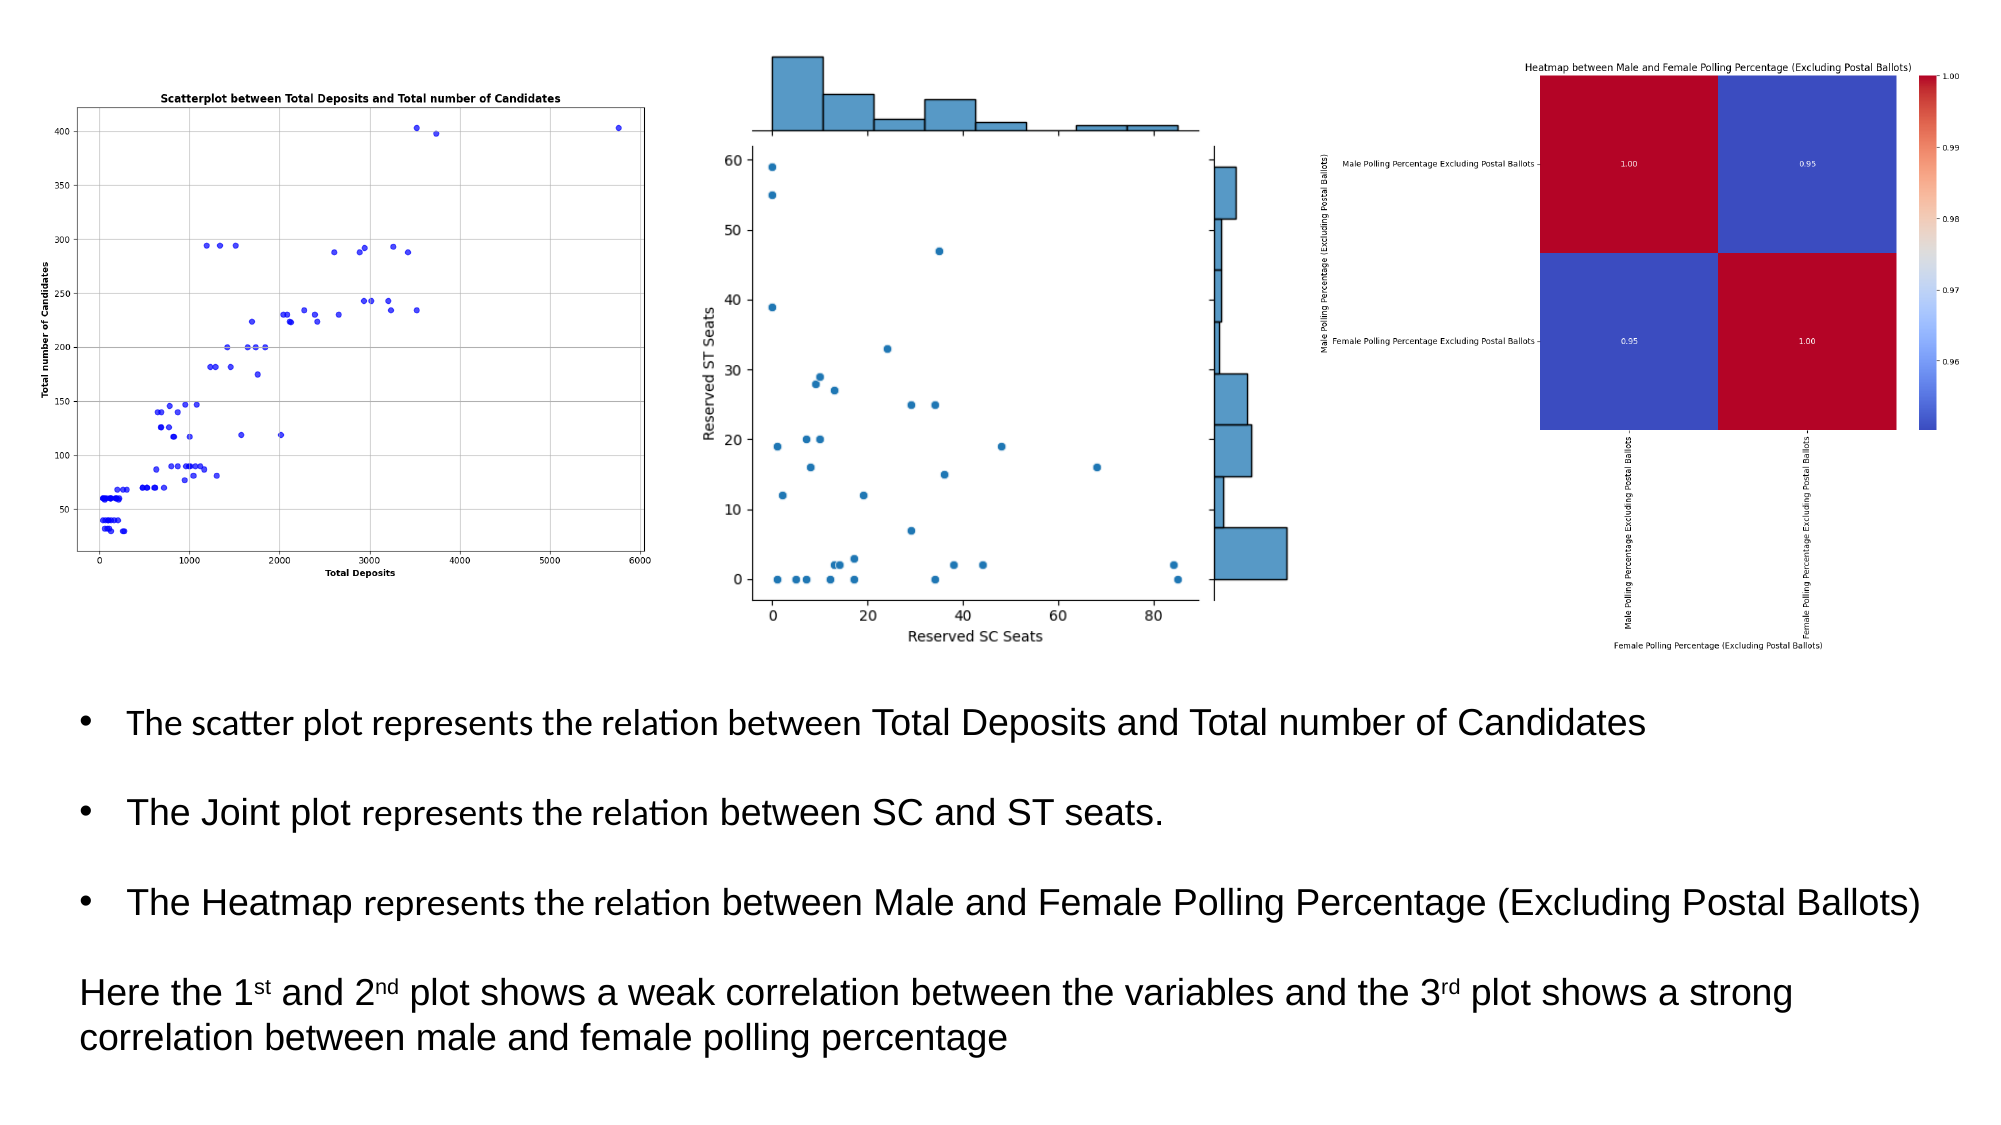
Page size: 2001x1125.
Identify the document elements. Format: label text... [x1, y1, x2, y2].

picture [1314, 57, 1965, 655]
picture [693, 42, 1301, 655]
text_box The scatter plot represents the relation between Total Deposits and Total number of Candidates The Joint plot represents the relation between SC and ST seats. The Heatmap represents the relation between Male and Female Polling Percentage (Excluding Postal Ballots) Here the 1st and 2nd plot shows a weak correlation between the variables and the 3rd plot shows a strong correlation between male and female polling percentage [64, 690, 1975, 1066]
picture [35, 87, 657, 584]
